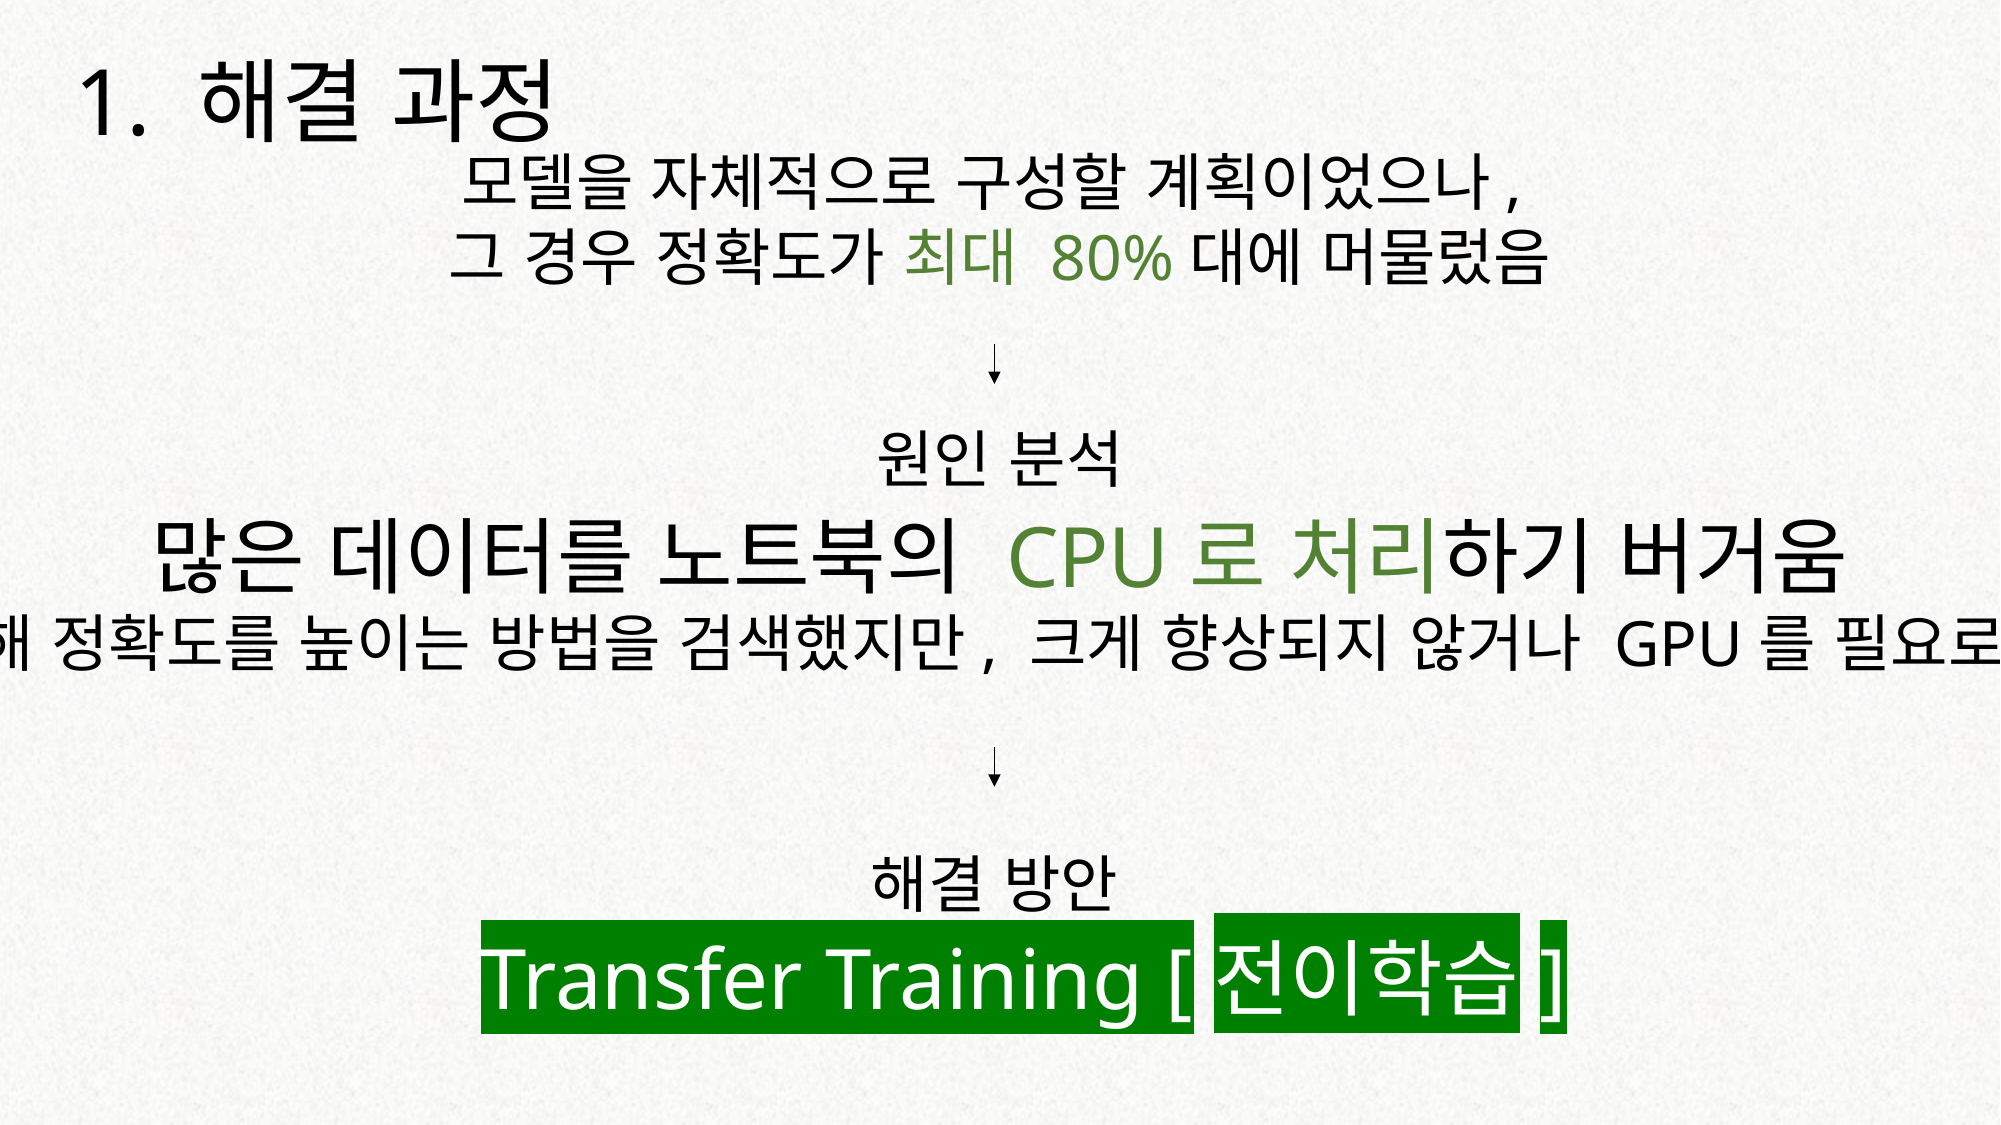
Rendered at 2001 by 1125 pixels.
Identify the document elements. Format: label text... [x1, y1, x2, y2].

text_box 모델을 자체적으로 구성할 계획이었으나, 그 경우 정확도가 최대 80%대에 머물렀음 [433, 136, 1567, 301]
text_box 1. 해결 과정 [59, 48, 742, 164]
text_box 원인 분석 [861, 412, 1139, 497]
text_box 많은 데이터를 노트북의 CPU로 처리하기 버거움 구글링을 통해 정확도를 높이는 방법을 검색했지만, 크게 향상되지 않거나 GPU를 필요로 하는 솔루션 [0, 497, 2000, 687]
text_box Transfer Training [전이학습] [465, 918, 1582, 1109]
text_box 해결 방안 [855, 837, 1133, 918]
